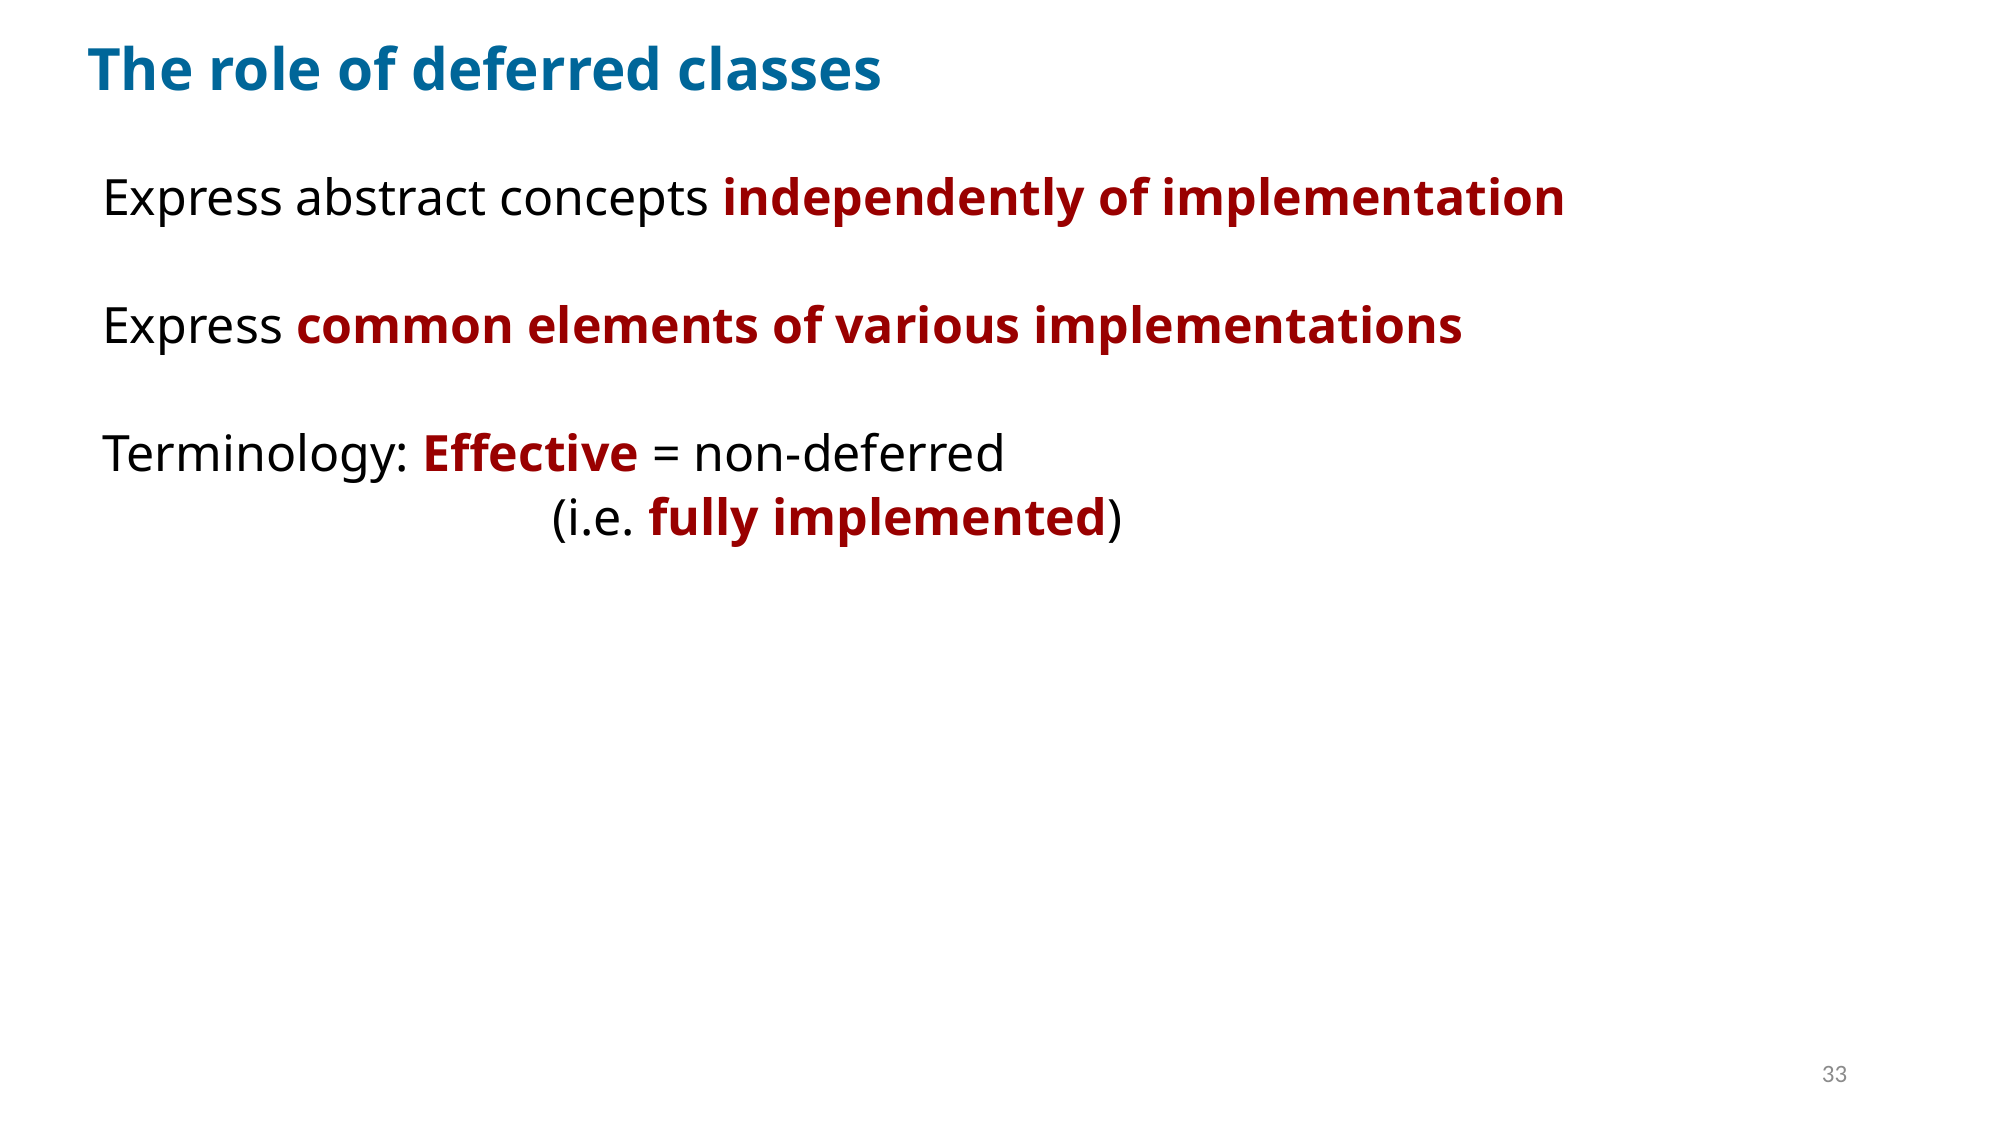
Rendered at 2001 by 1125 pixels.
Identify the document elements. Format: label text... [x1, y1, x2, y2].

title The role of deferred classes [86, 35, 1390, 107]
list Express abstract concepts independently of implementation Express common elements of various implementations Terminology: Effective = non-deferred (i.e. fully implemented) [86, 165, 1897, 1092]
slide_number 33 [1412, 1042, 1863, 1103]
